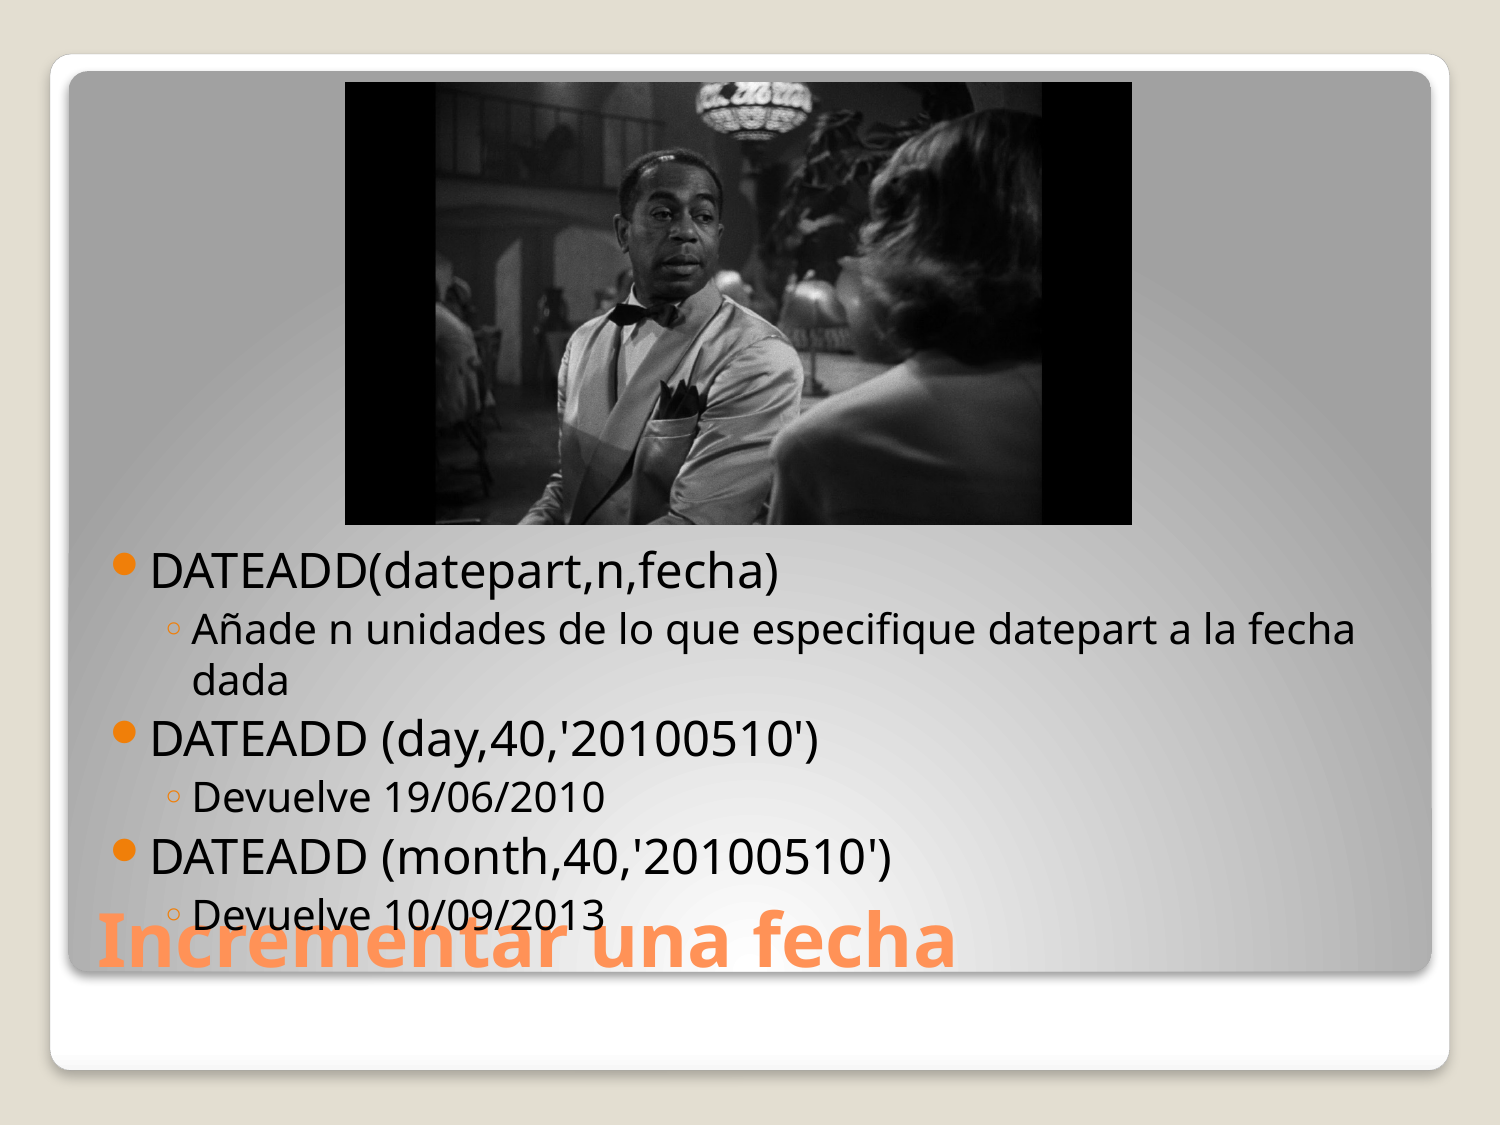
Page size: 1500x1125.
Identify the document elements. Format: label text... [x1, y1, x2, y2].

picture [345, 82, 1132, 526]
title Incrementar una fecha [82, 817, 1425, 990]
list DATEADD(datepart,n,fecha) Añade n unidades de lo que especifique datepart a la fecha dada DATEADD (day,40,'20100510') Devuelve 19/06/2010 DATEADD (month,40,'20100510') Devuelve 10/09/2013 [79, 524, 1397, 948]
